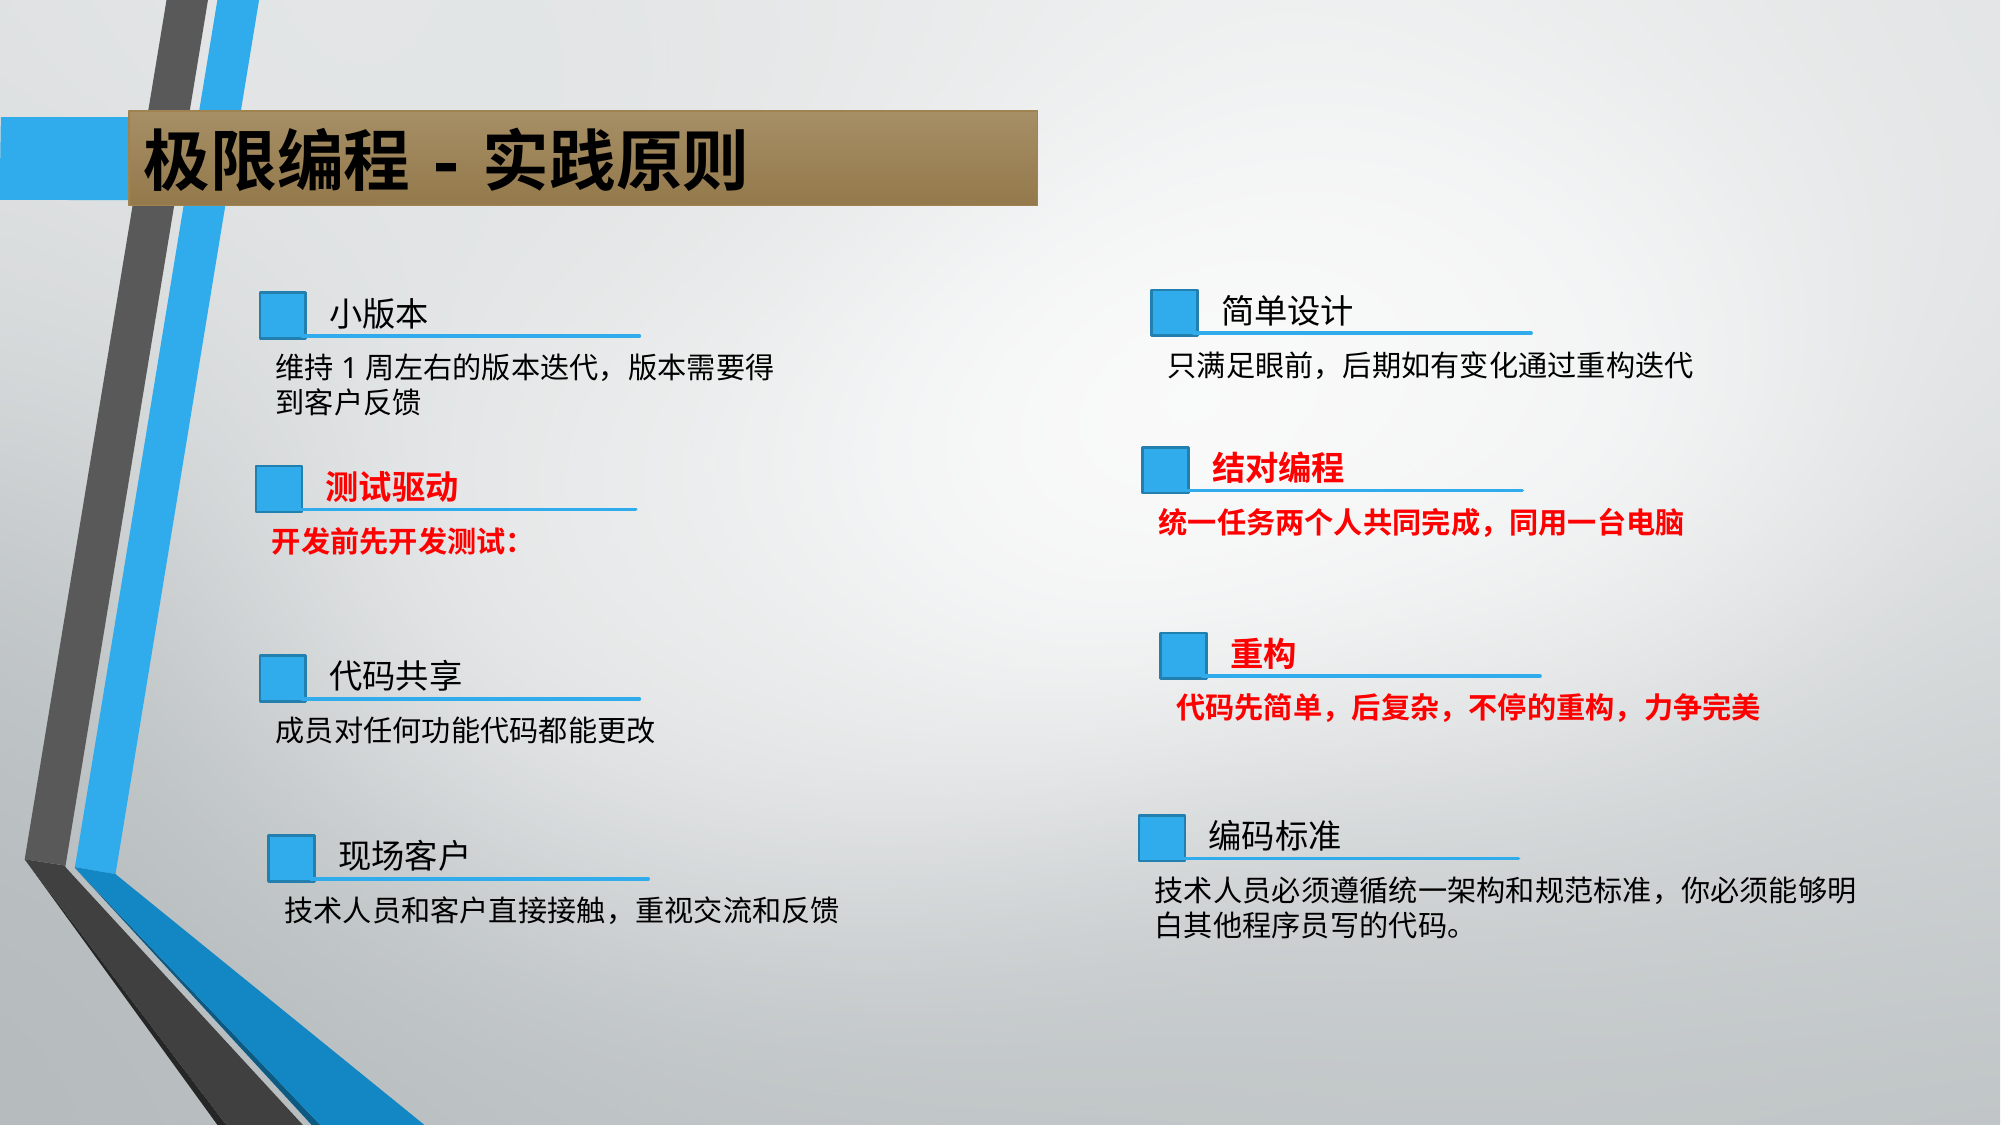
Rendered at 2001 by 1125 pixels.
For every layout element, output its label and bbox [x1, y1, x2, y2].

text_box [268, 828, 1026, 936]
text_box [259, 285, 802, 429]
text_box [255, 458, 1013, 567]
text_box [0, 110, 1038, 207]
text_box [259, 648, 1017, 756]
text_box [1160, 625, 1917, 734]
text_box [1142, 439, 1900, 548]
text_box [1138, 807, 1896, 951]
text_box [1151, 282, 1909, 391]
